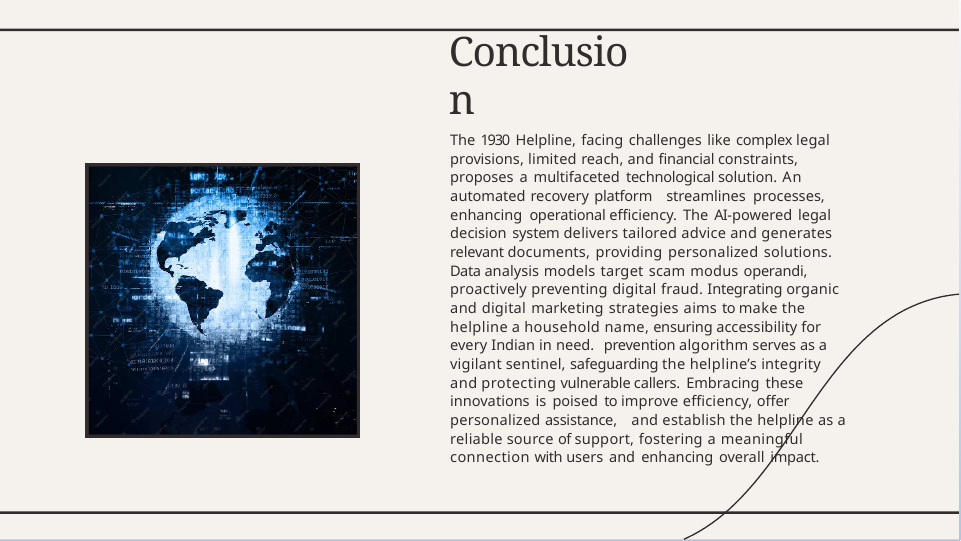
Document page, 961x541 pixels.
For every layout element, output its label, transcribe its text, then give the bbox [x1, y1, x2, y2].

text_box [642, 28, 959, 32]
text_box [0, 28, 446, 32]
text_box [715, 466, 768, 511]
text_box [851, 294, 959, 391]
picture [84, 162, 360, 438]
text_box [683, 514, 724, 540]
list The 1930 Helpline, facing challenges like complex legal provisions, limited reach, and financial constraints, proposes a multifaceted technological solution. An automated recovery platform streamlines processes, enhancing operational efficiency. The AI-powered legal decision system delivers tailored advice and generates relevant documents, providing personalized solutions. Data analysis models target scam modus operandi, proactively preventing digital fraud. Integrating organic and digital marketing strategies aims to make the helpline a household name, ensuring accessibility for every Indian in need. prevention algorithm serves as a vigilant sentinel, safeguarding the helpline’s integrity and protecting vulnerable callers. Embracing these innovations is poised to improve efficiency, offer personalized assistance, and establish the helpline as a reliable source of support, fostering a meaningful connection with users and enhancing overall impact. [448, 128, 851, 466]
title Conclusion [446, 23, 642, 124]
